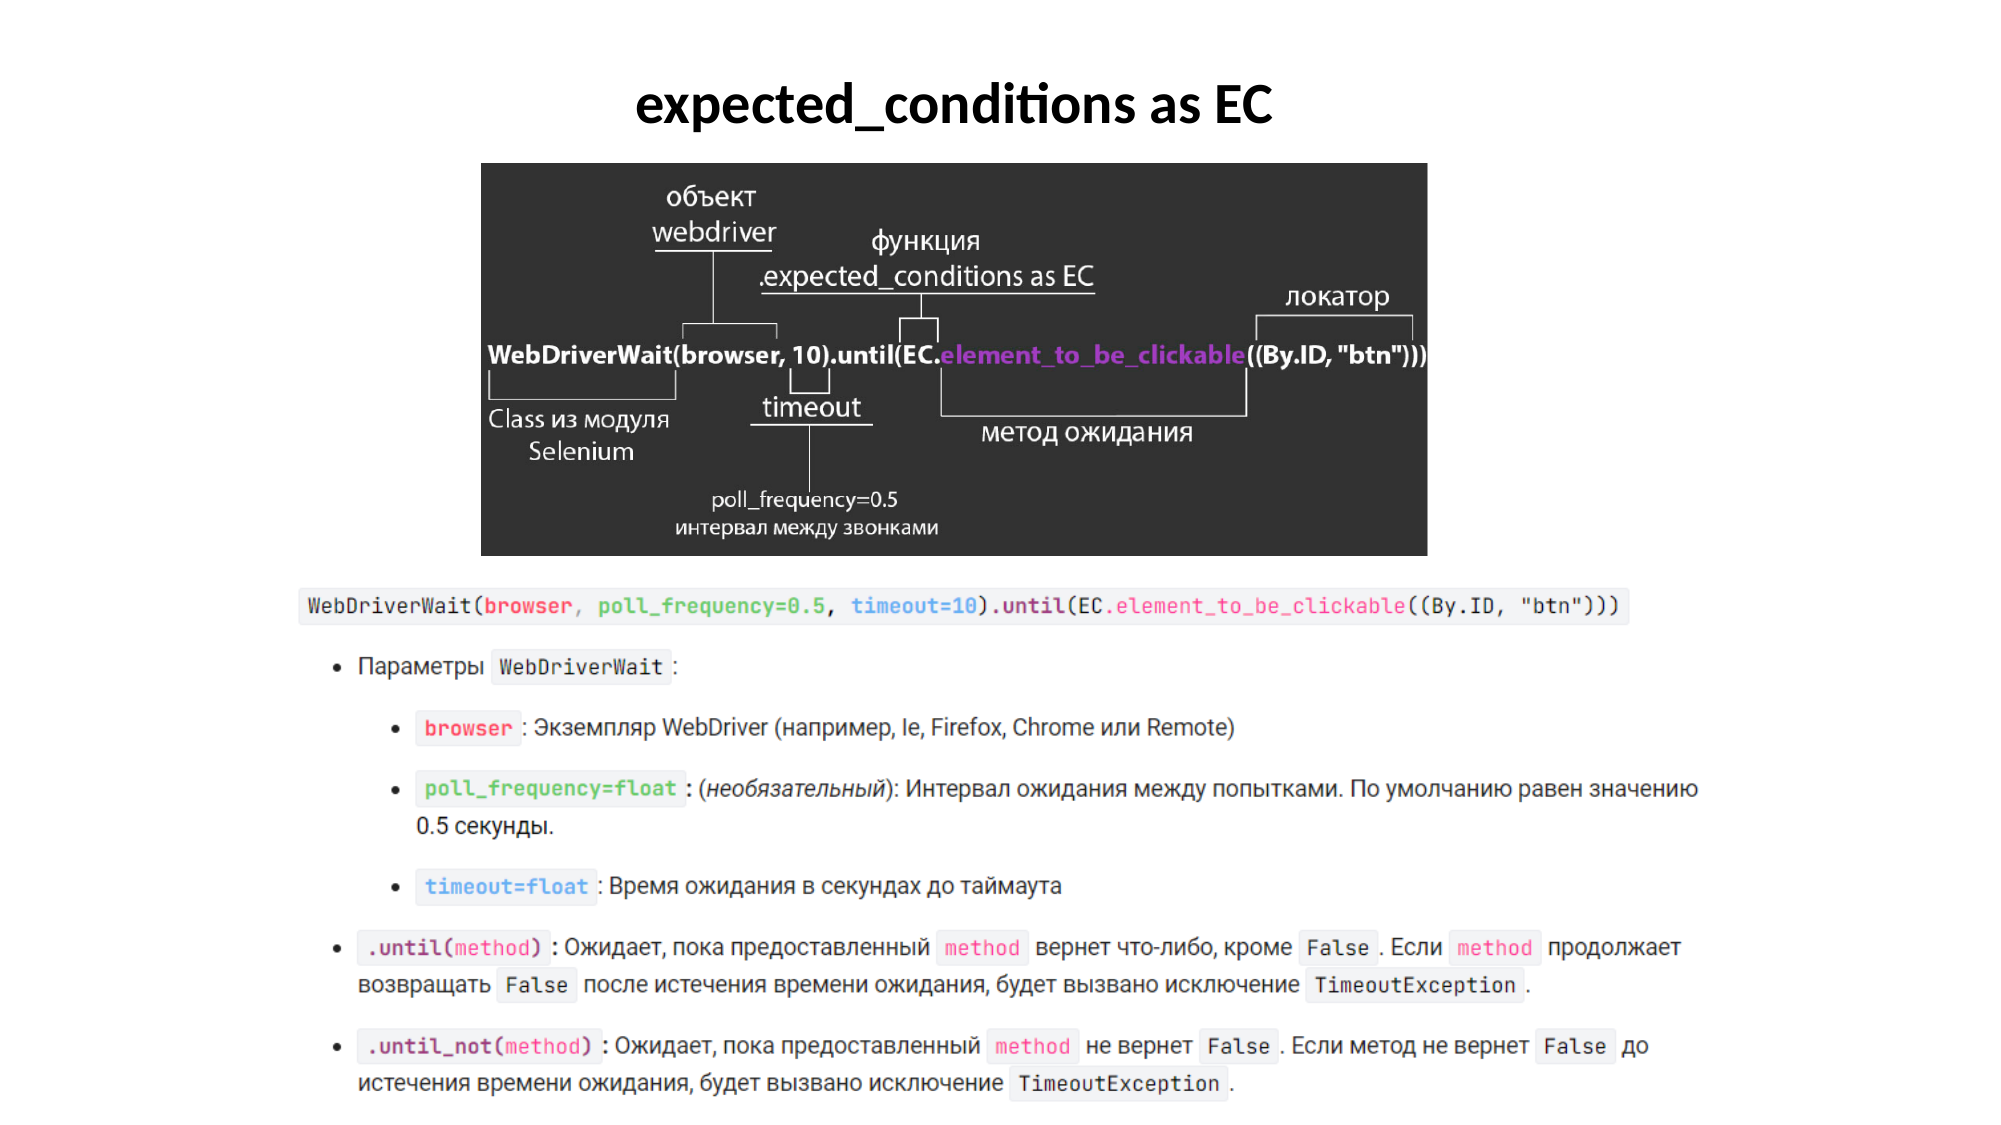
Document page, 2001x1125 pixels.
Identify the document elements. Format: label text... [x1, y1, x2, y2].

subtitle expected_conditions as EC [145, 65, 1763, 165]
picture [481, 163, 1428, 556]
picture [292, 580, 1708, 1111]
